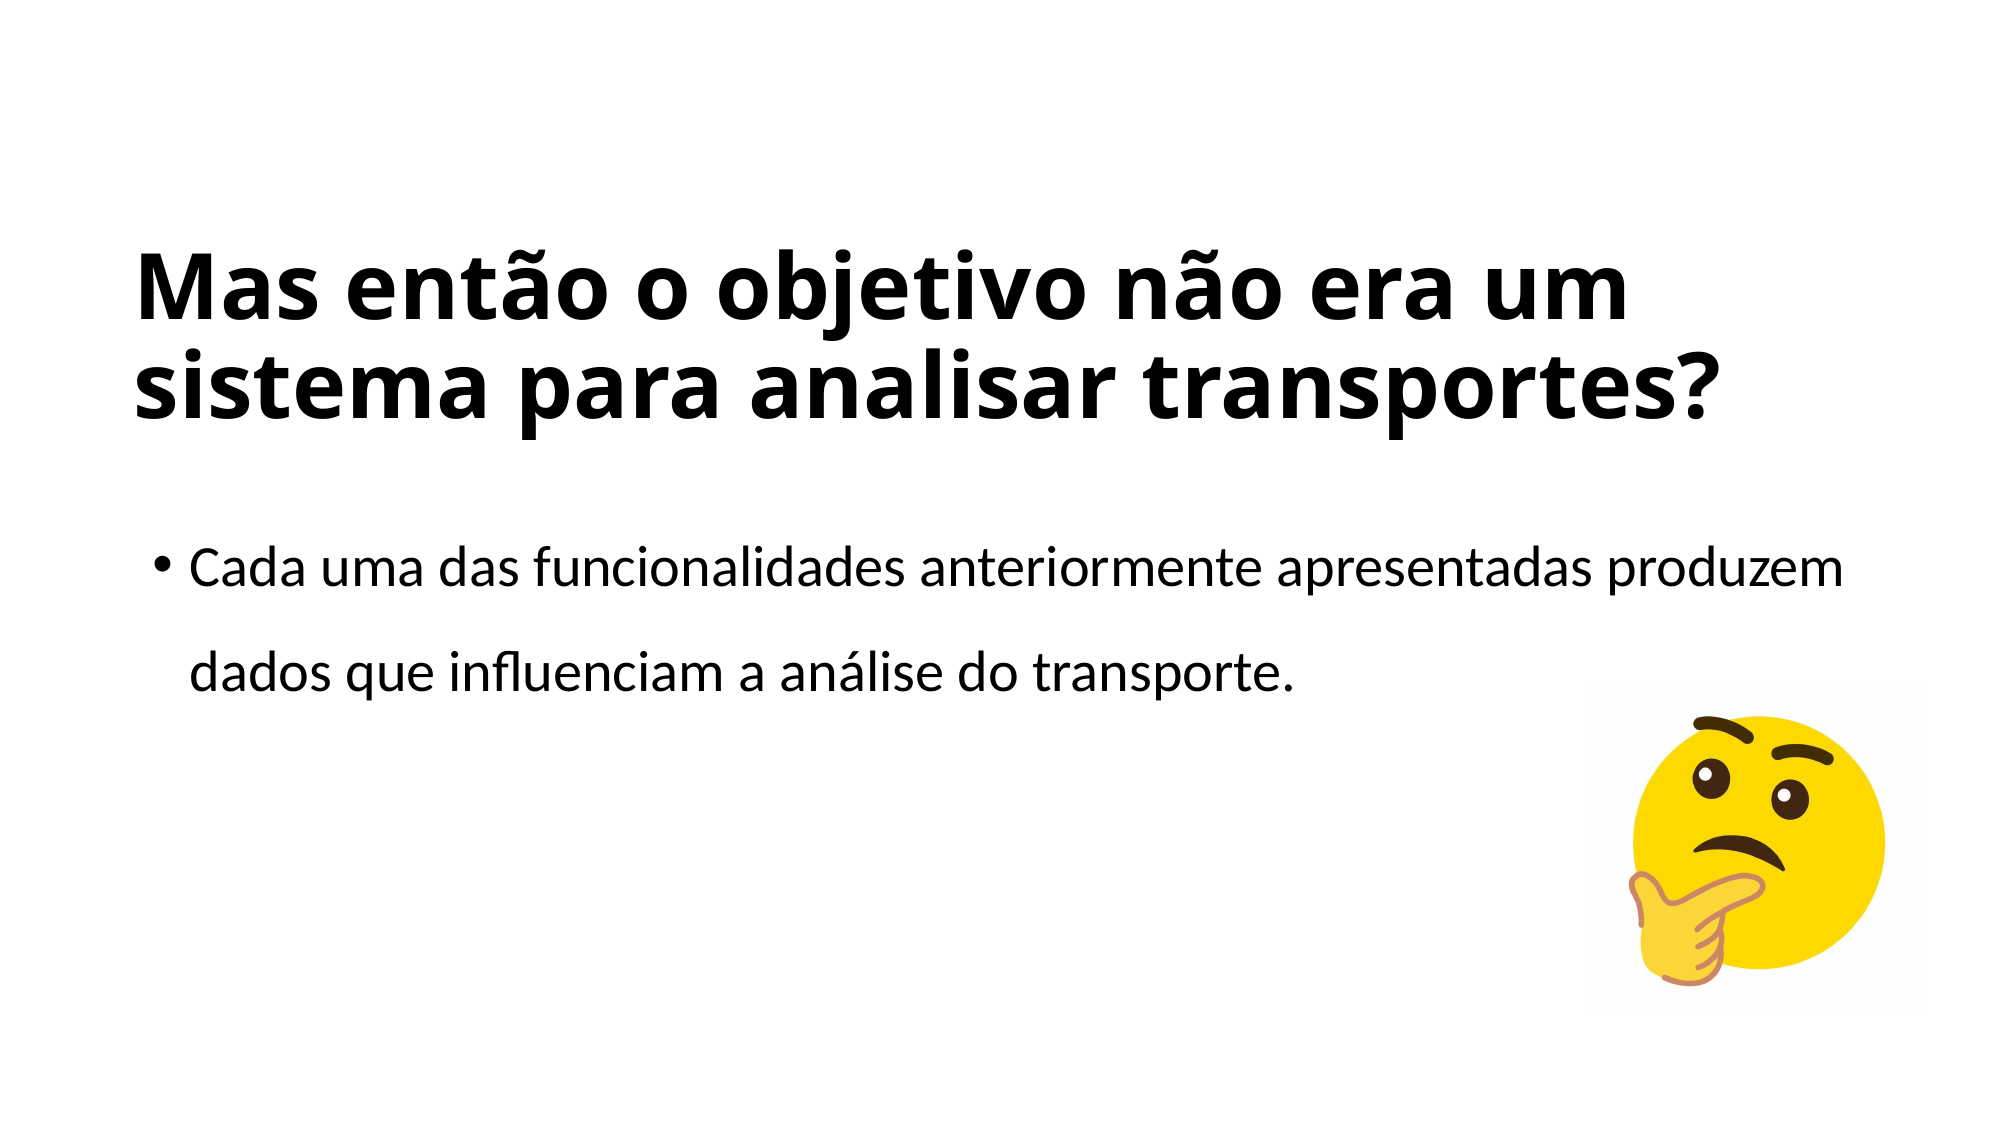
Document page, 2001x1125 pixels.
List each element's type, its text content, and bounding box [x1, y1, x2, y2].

picture [1590, 681, 1922, 1014]
title Mas então o objetivo não era um sistema para analisar transportes? [118, 230, 1844, 448]
list Cada uma das funcionalidades anteriormente apresentadas produzem dados que influenciam a análise do transporte. [137, 485, 1863, 1014]
